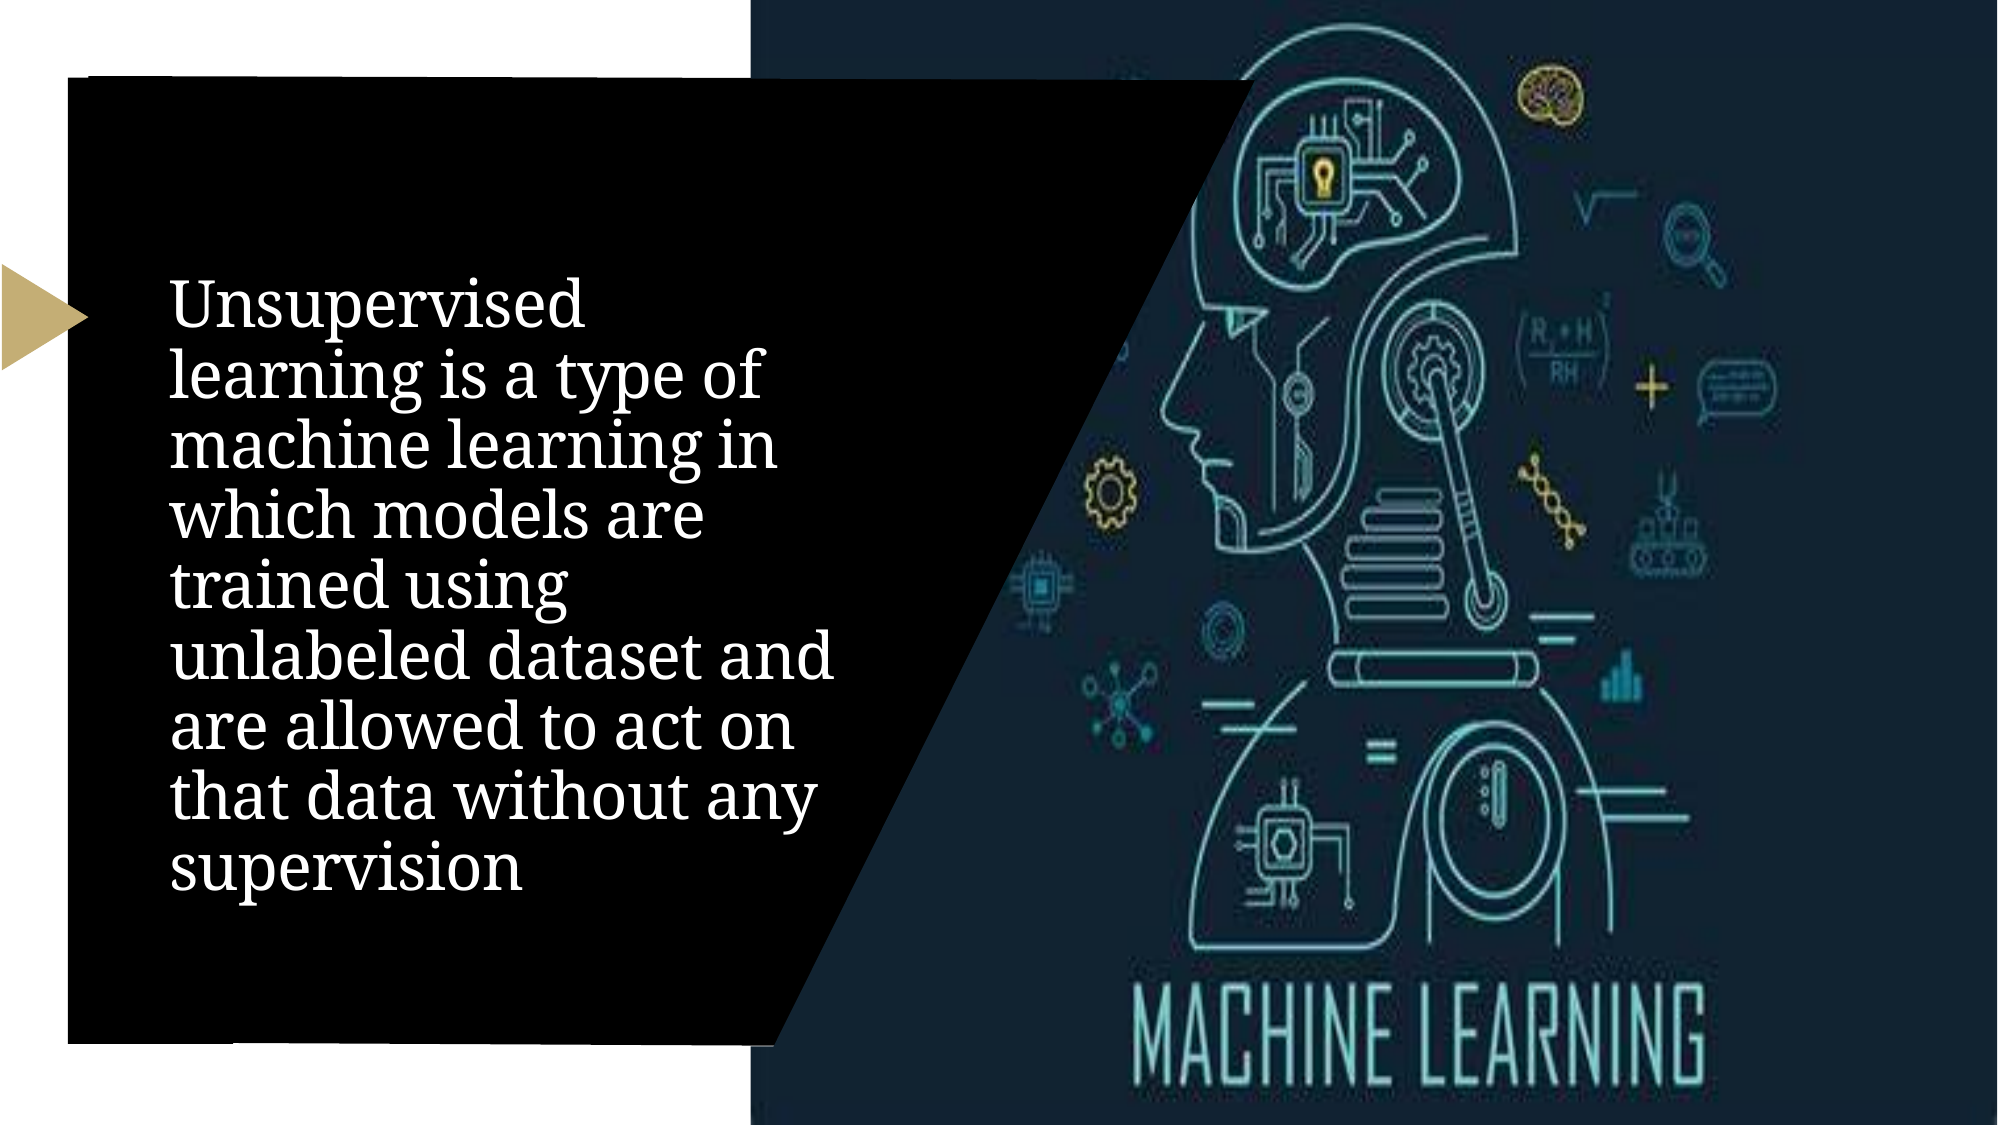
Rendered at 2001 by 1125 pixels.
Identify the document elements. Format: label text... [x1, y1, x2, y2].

title Unsupervised learning is a type of machine learning in which models are trained using unlabeled dataset and are allowed to act on that data without any supervision [154, 263, 748, 932]
picture [750, 0, 1998, 1125]
